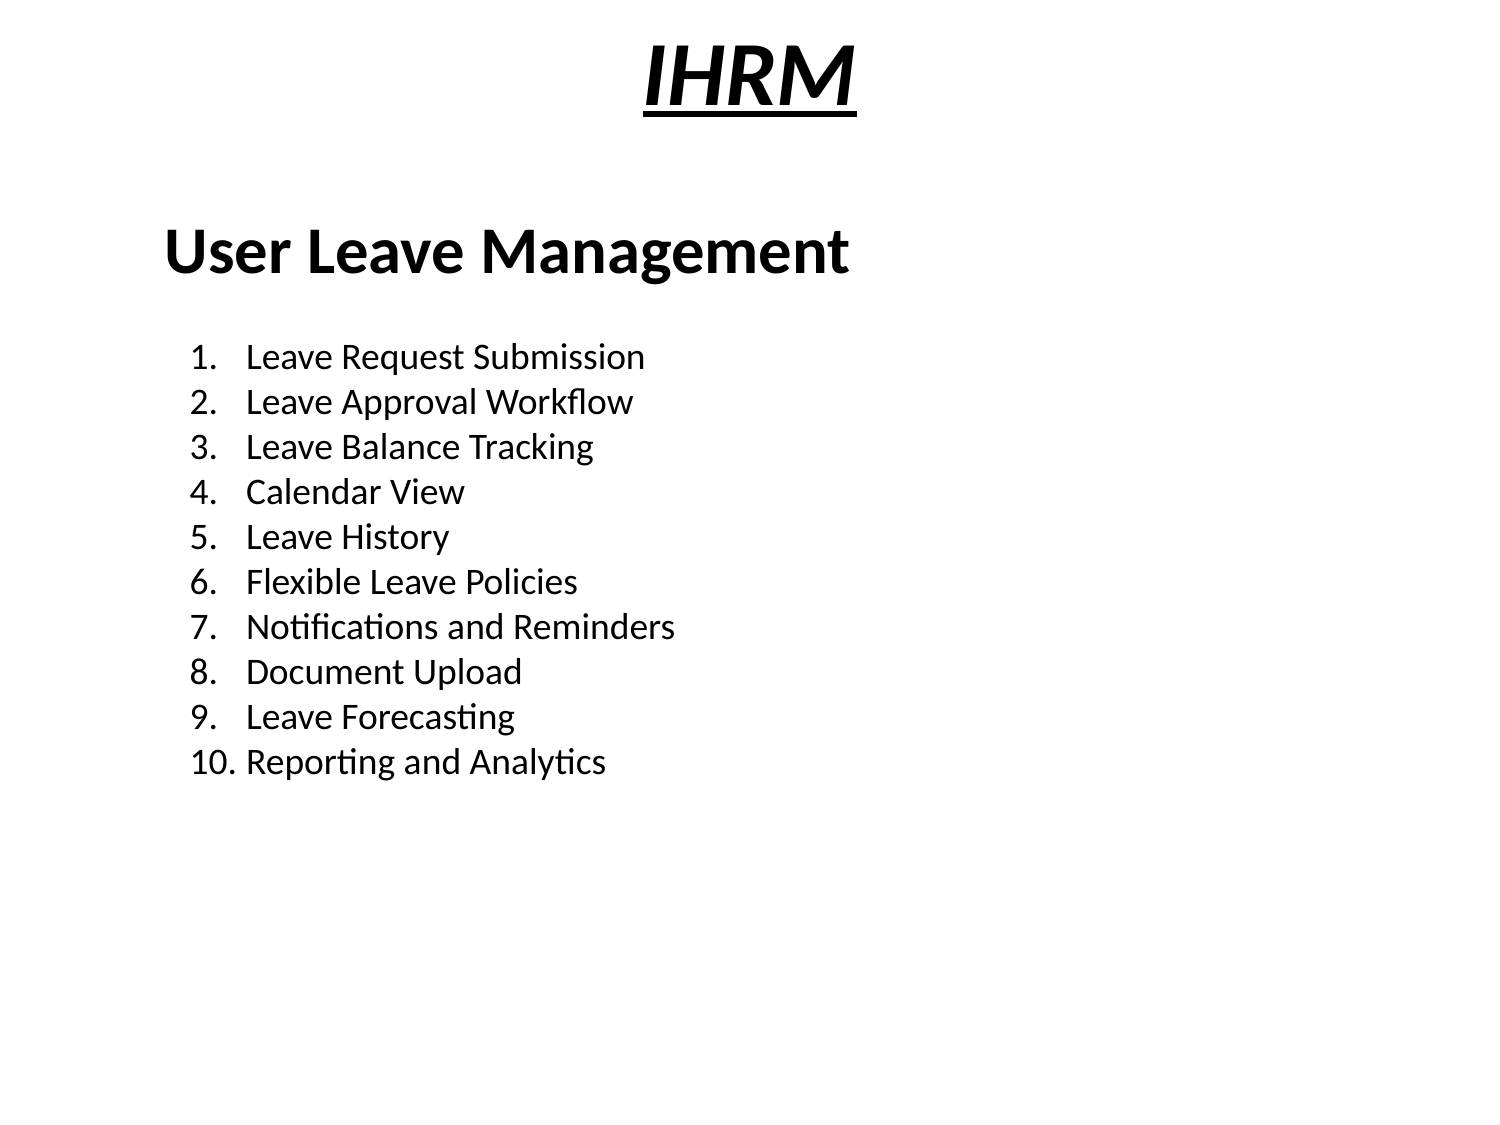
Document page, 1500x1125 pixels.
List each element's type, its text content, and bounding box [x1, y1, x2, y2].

text_box User Leave Management [149, 199, 988, 295]
text_box Leave Request Submission Leave Approval Workflow Leave Balance Tracking Calendar View Leave History Flexible Leave Policies Notifications and Reminders Document Upload Leave Forecasting Reporting and Analytics [174, 324, 925, 790]
title IHRM [525, 0, 975, 138]
